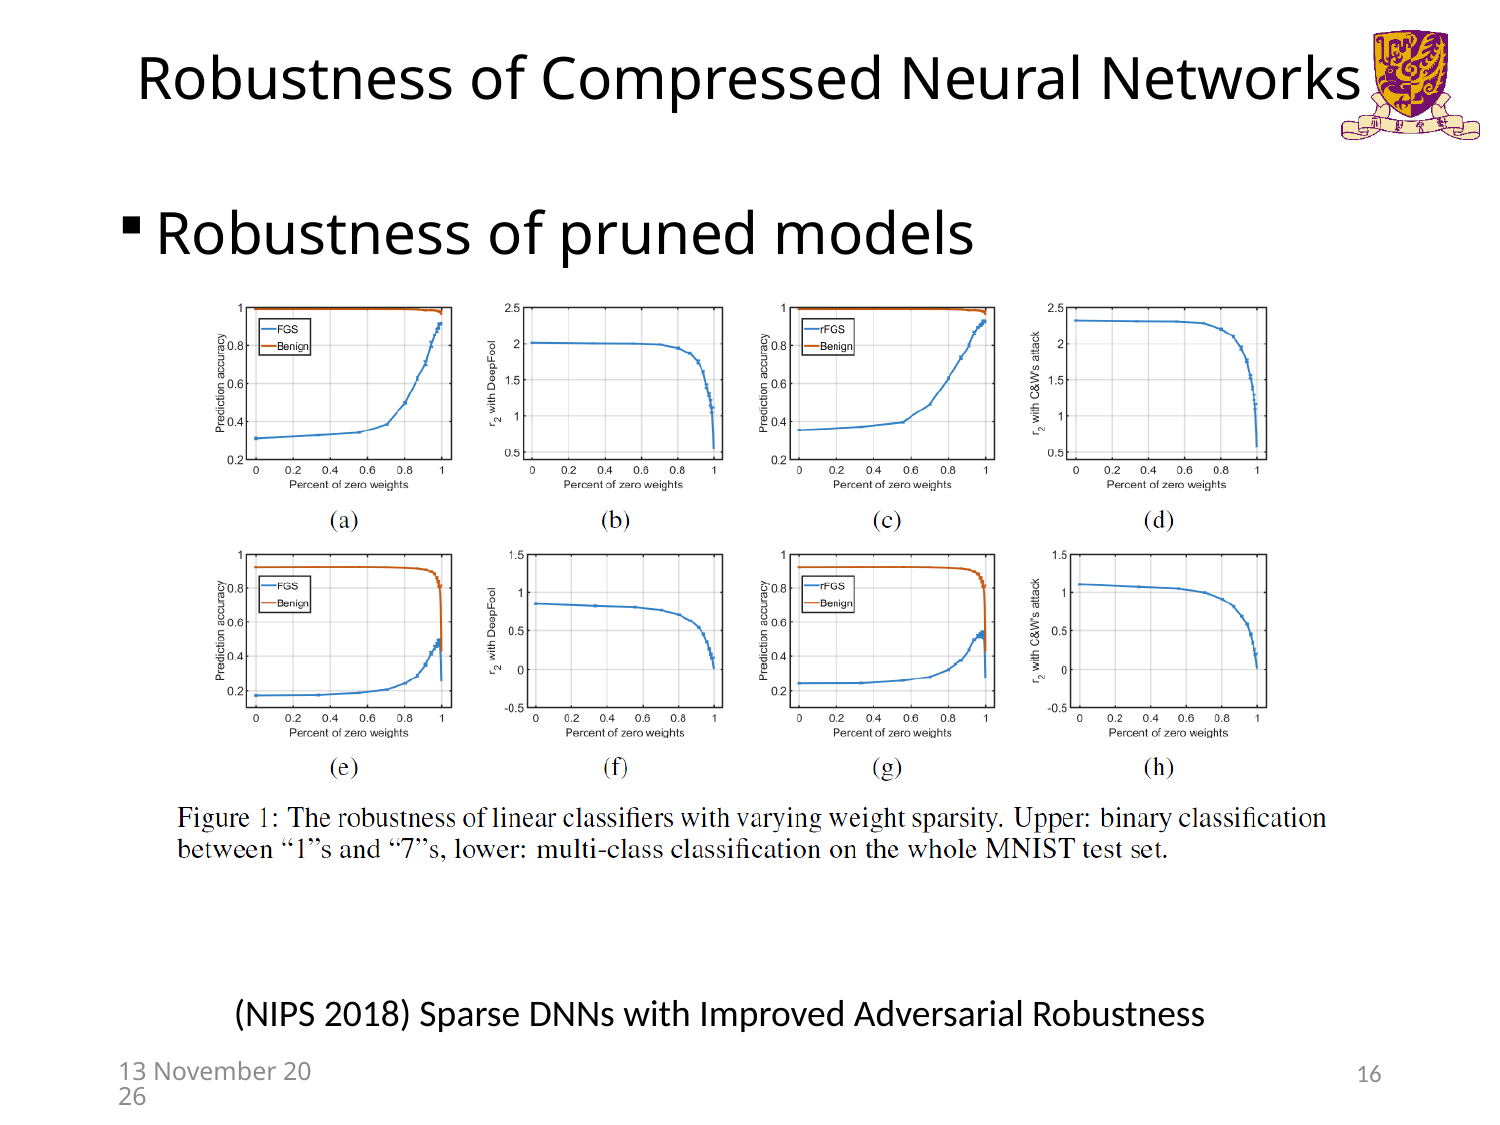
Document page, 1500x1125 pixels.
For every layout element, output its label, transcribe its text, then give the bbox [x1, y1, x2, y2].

slide_number 16 [1220, 1042, 1397, 1103]
title Robustness of Compressed Neural Networks [114, 22, 1386, 140]
text_box (NIPS 2018) Sparse DNNs with Improved Adversarial Robustness [219, 982, 1262, 1042]
picture [169, 277, 1330, 870]
picture [1386, 30, 1480, 140]
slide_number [103, 1042, 336, 1103]
list Robustness of pruned models [103, 197, 1397, 995]
